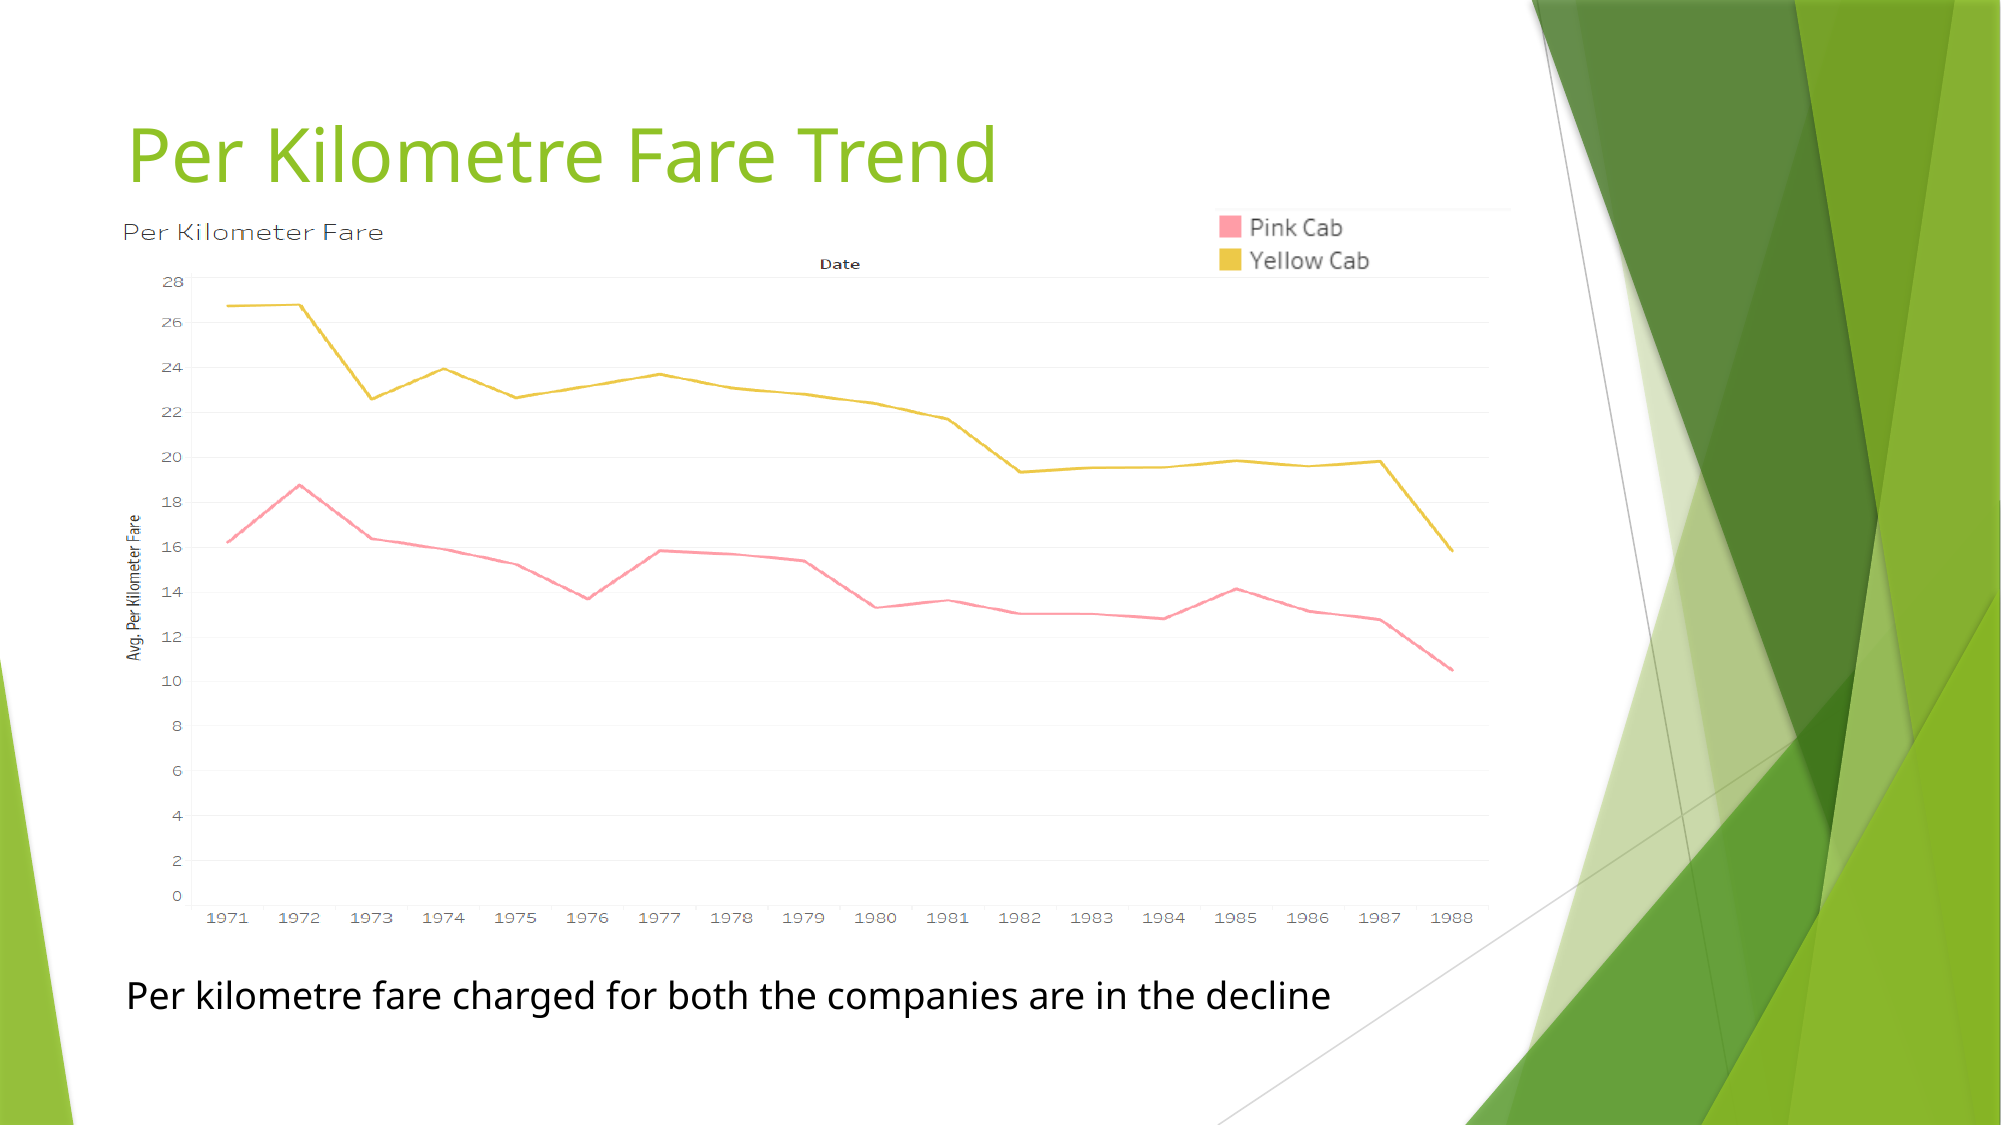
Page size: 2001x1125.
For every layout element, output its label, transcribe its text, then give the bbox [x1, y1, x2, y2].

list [110, 207, 1498, 934]
text_box Per kilometre fare charged for both the companies are in the decline [111, 964, 1382, 1025]
picture [1215, 207, 1512, 278]
title Per Kilometre Fare Trend [111, 99, 1522, 317]
